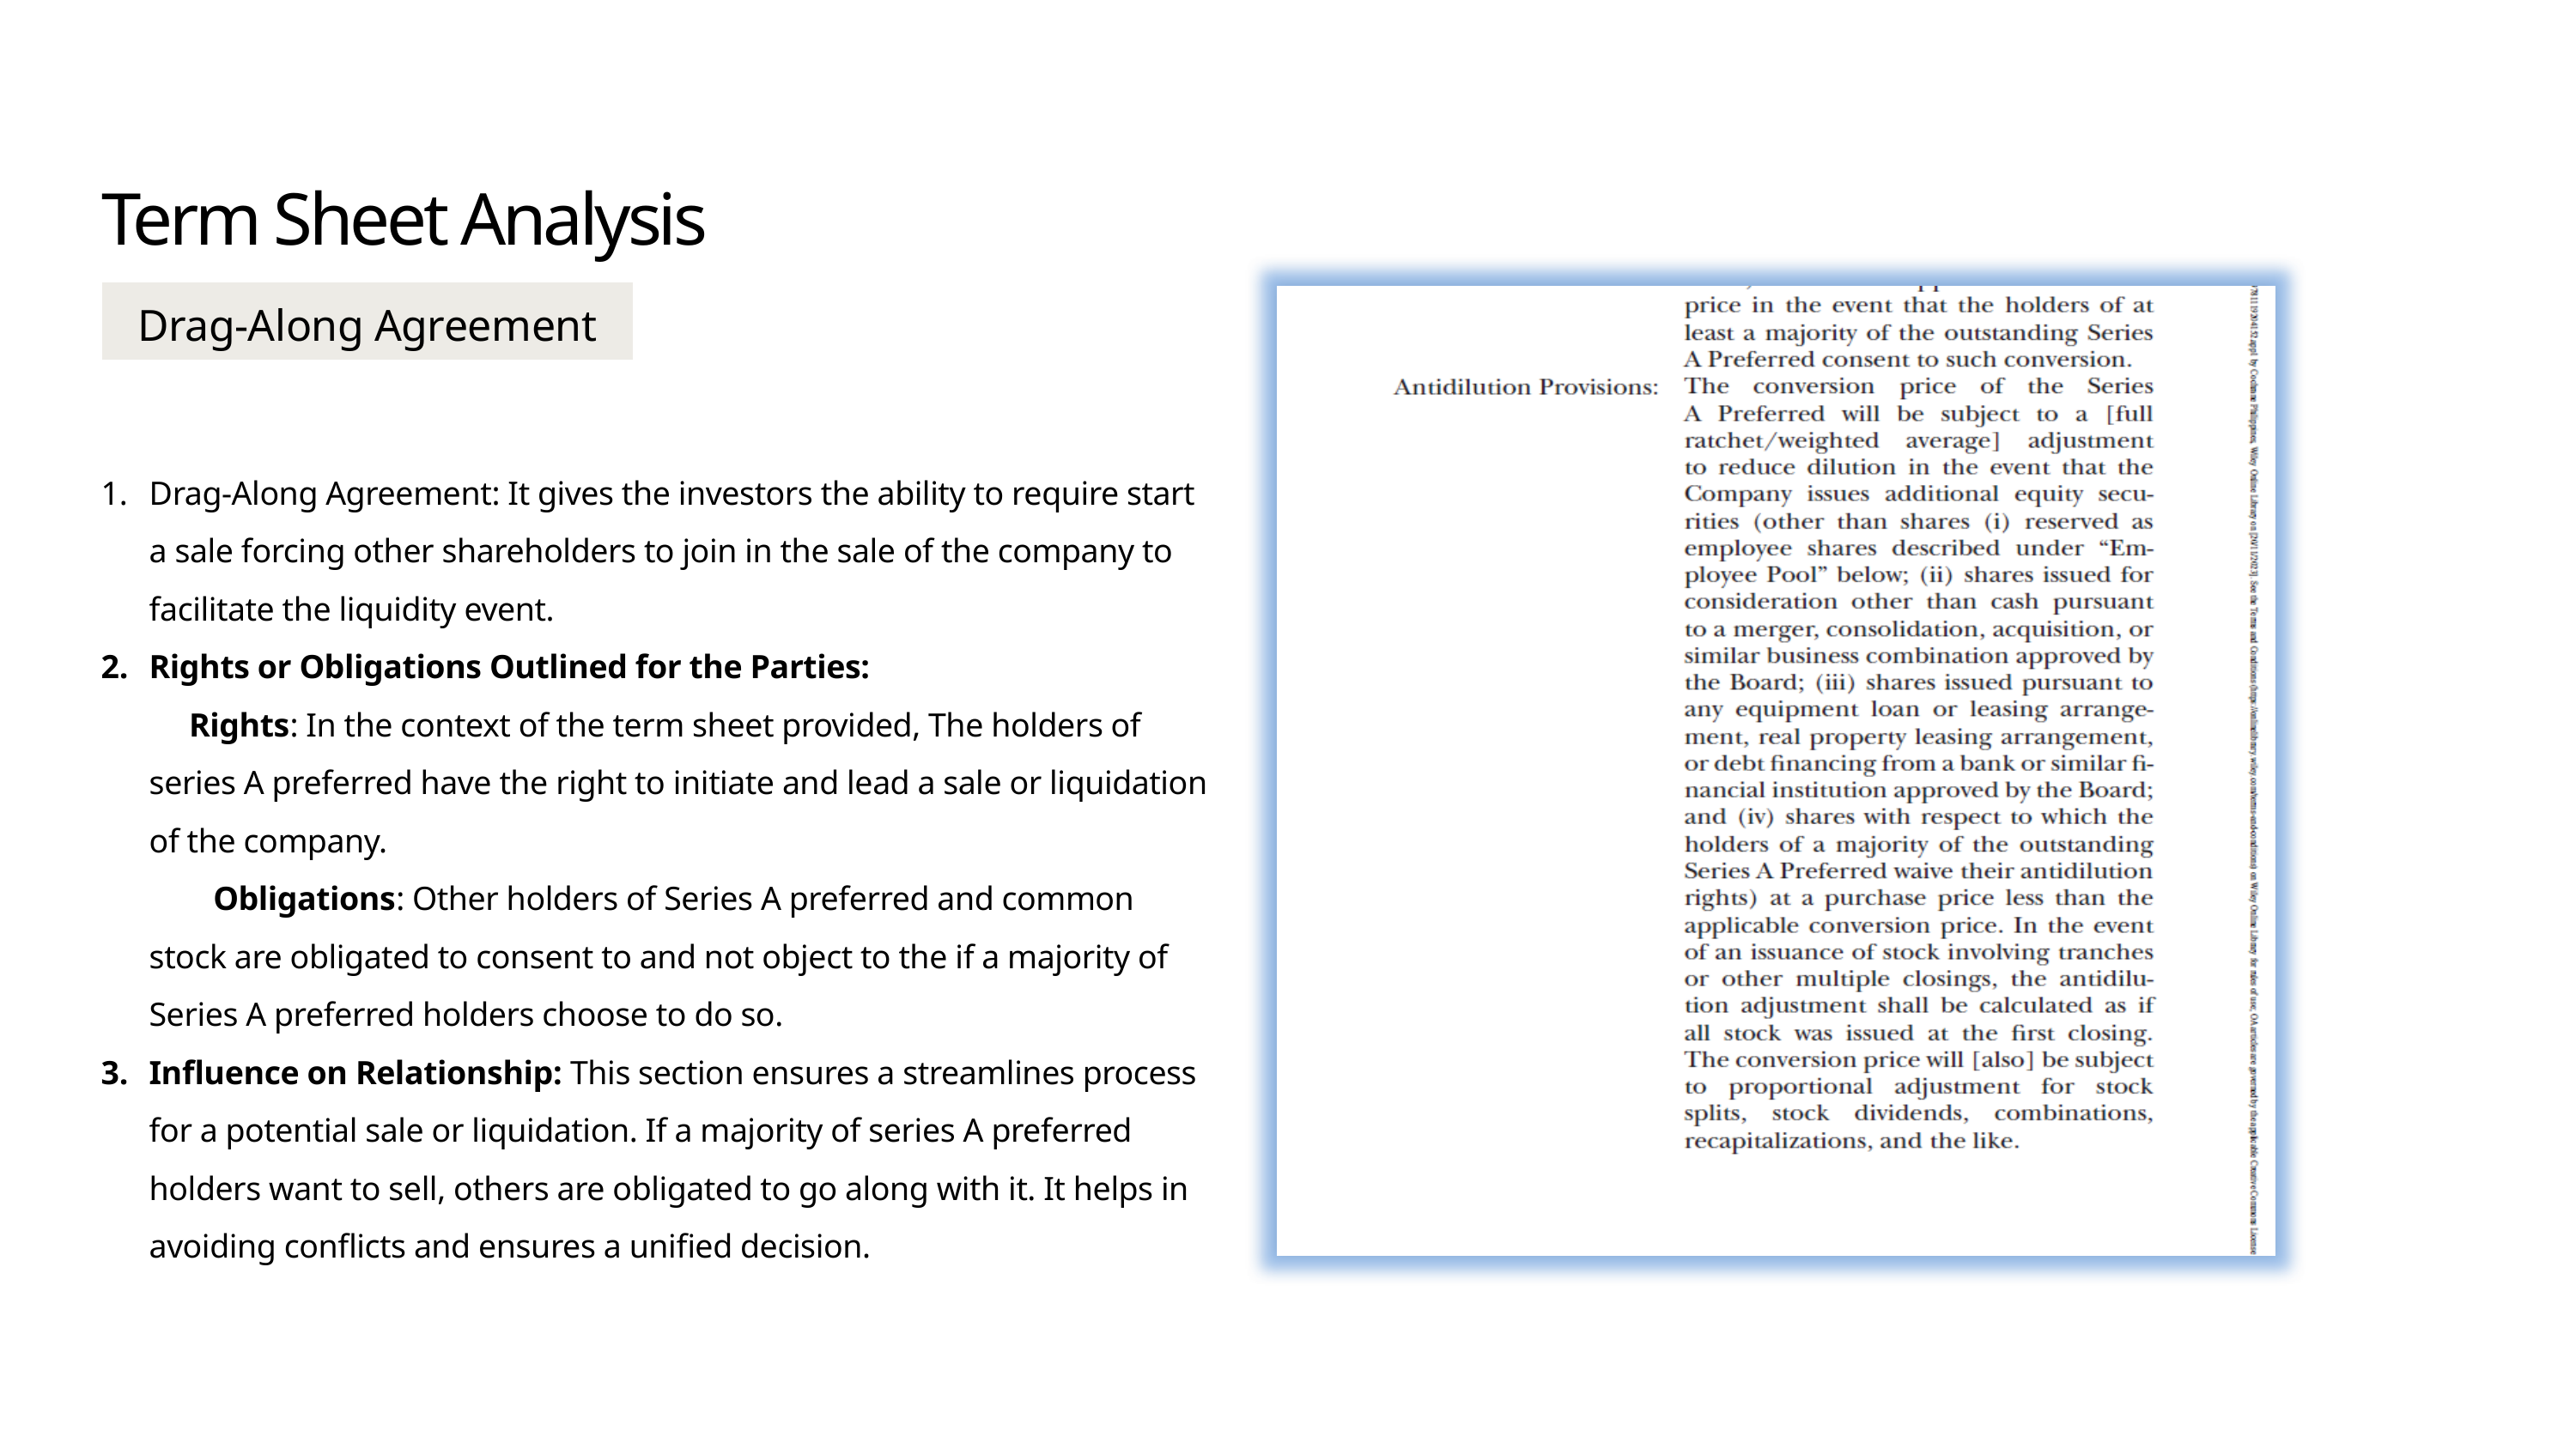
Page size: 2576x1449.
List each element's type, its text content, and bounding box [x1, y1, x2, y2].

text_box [101, 280, 634, 360]
text_box Drag-Along Agreement: It gives the investors the ability to require start a sale forcing other shareholders to join in the sale of the company to facilitate the liquidity event. Rights or Obligations Outlined for the Parties: Rights: In the context of the term sheet provided, The holders of series A preferred have the right to initiate and lead a sale or liquidation of the company. Obligations: Other holders of Series A preferred and common stock are obligated to consent to and not object to the if a majority of Series A preferred holders choose to do so. Influence on Relationship: This section ensures a streamlines process for a potential sale or liquidation. If a majority of series A preferred holders want to sell, others are obligated to go along with it. It helps in avoiding conflicts and ensures a unified decision. [64, 397, 1213, 1265]
picture [1277, 285, 2276, 1256]
text_box Term Sheet Analysis [101, 119, 1235, 259]
